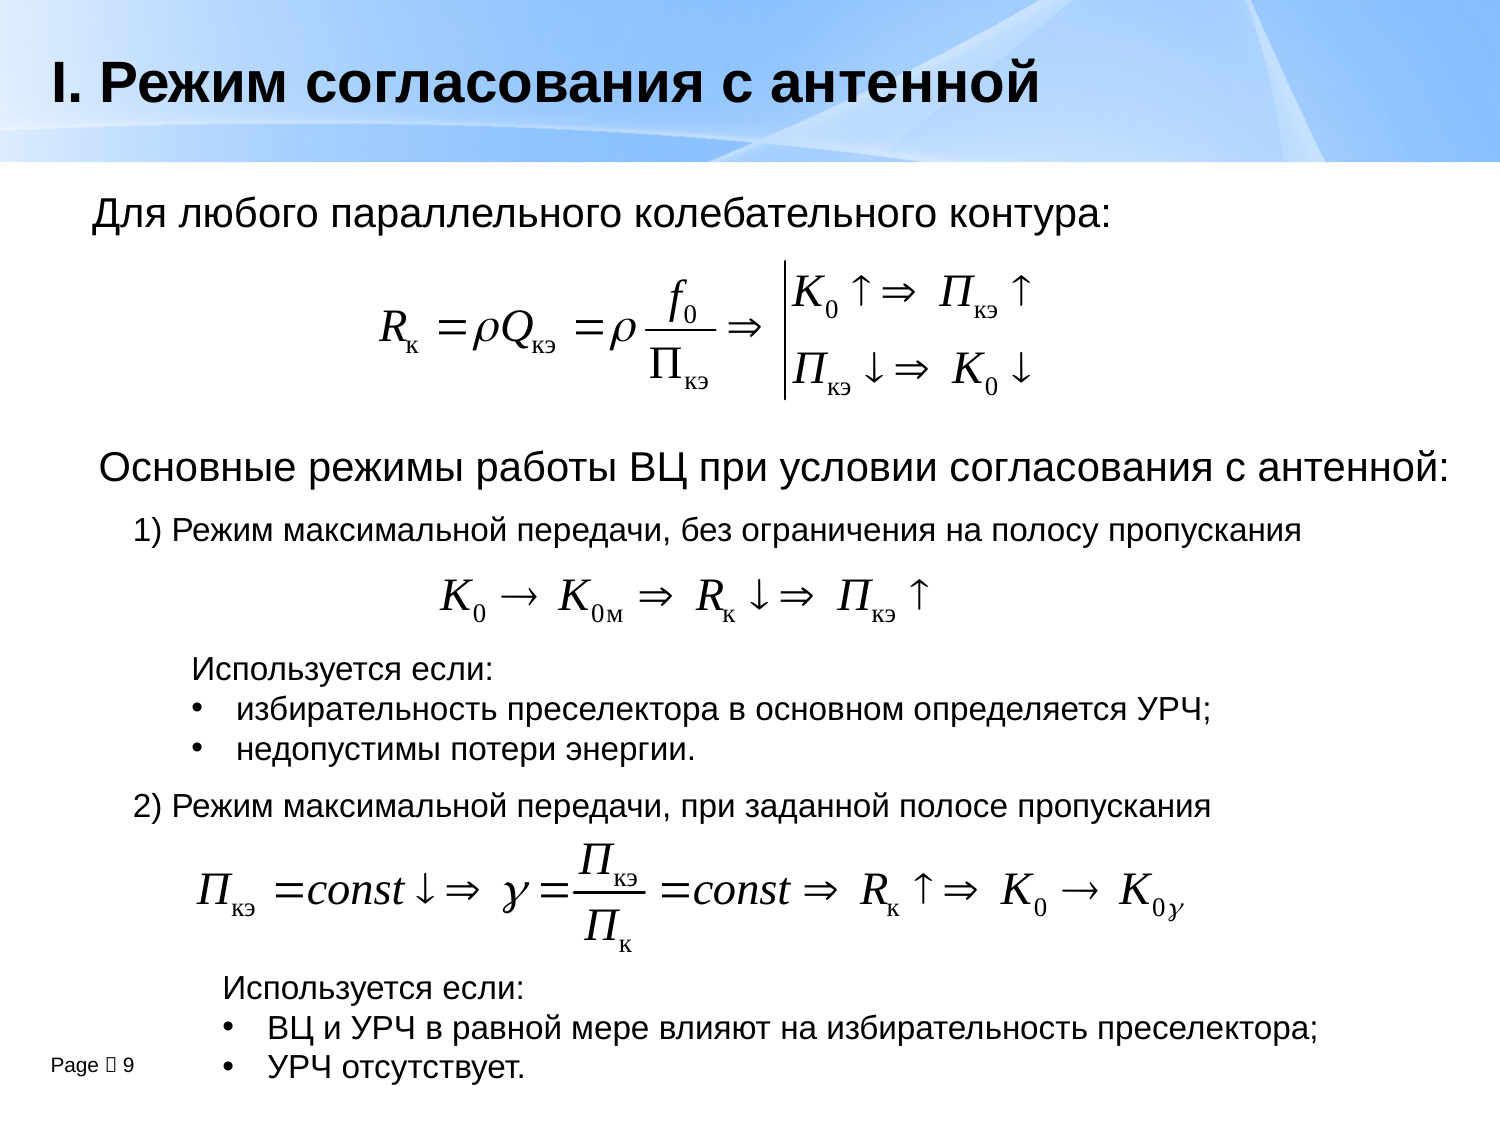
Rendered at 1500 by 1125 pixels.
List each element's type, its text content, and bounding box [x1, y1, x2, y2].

picture [0, 1, 1500, 1125]
title I. Режим согласования с антенной [50, 44, 1449, 151]
text_box Используется если: ВЦ и УРЧ в равной мере влияют на избирательность преселектора; УРЧ отсутствует. [207, 958, 1335, 1093]
text_box Основные режимы работы ВЦ при условии согласования с антенной: [83, 432, 1465, 498]
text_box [431, 559, 947, 634]
text_box 2) Режим максимальной передачи, при заданной полосе пропускания [118, 776, 1446, 832]
text_box Используется если: избирательность преселектора в основном определяется УРЧ; недопустимы потери энергии. [176, 639, 1228, 775]
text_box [370, 252, 1049, 408]
text_box Для любого параллельного колебательного контура: [77, 178, 1128, 244]
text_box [187, 830, 1191, 963]
text_box 1) Режим максимальной передачи, без ограничения на полосу пропускания [118, 501, 1446, 556]
